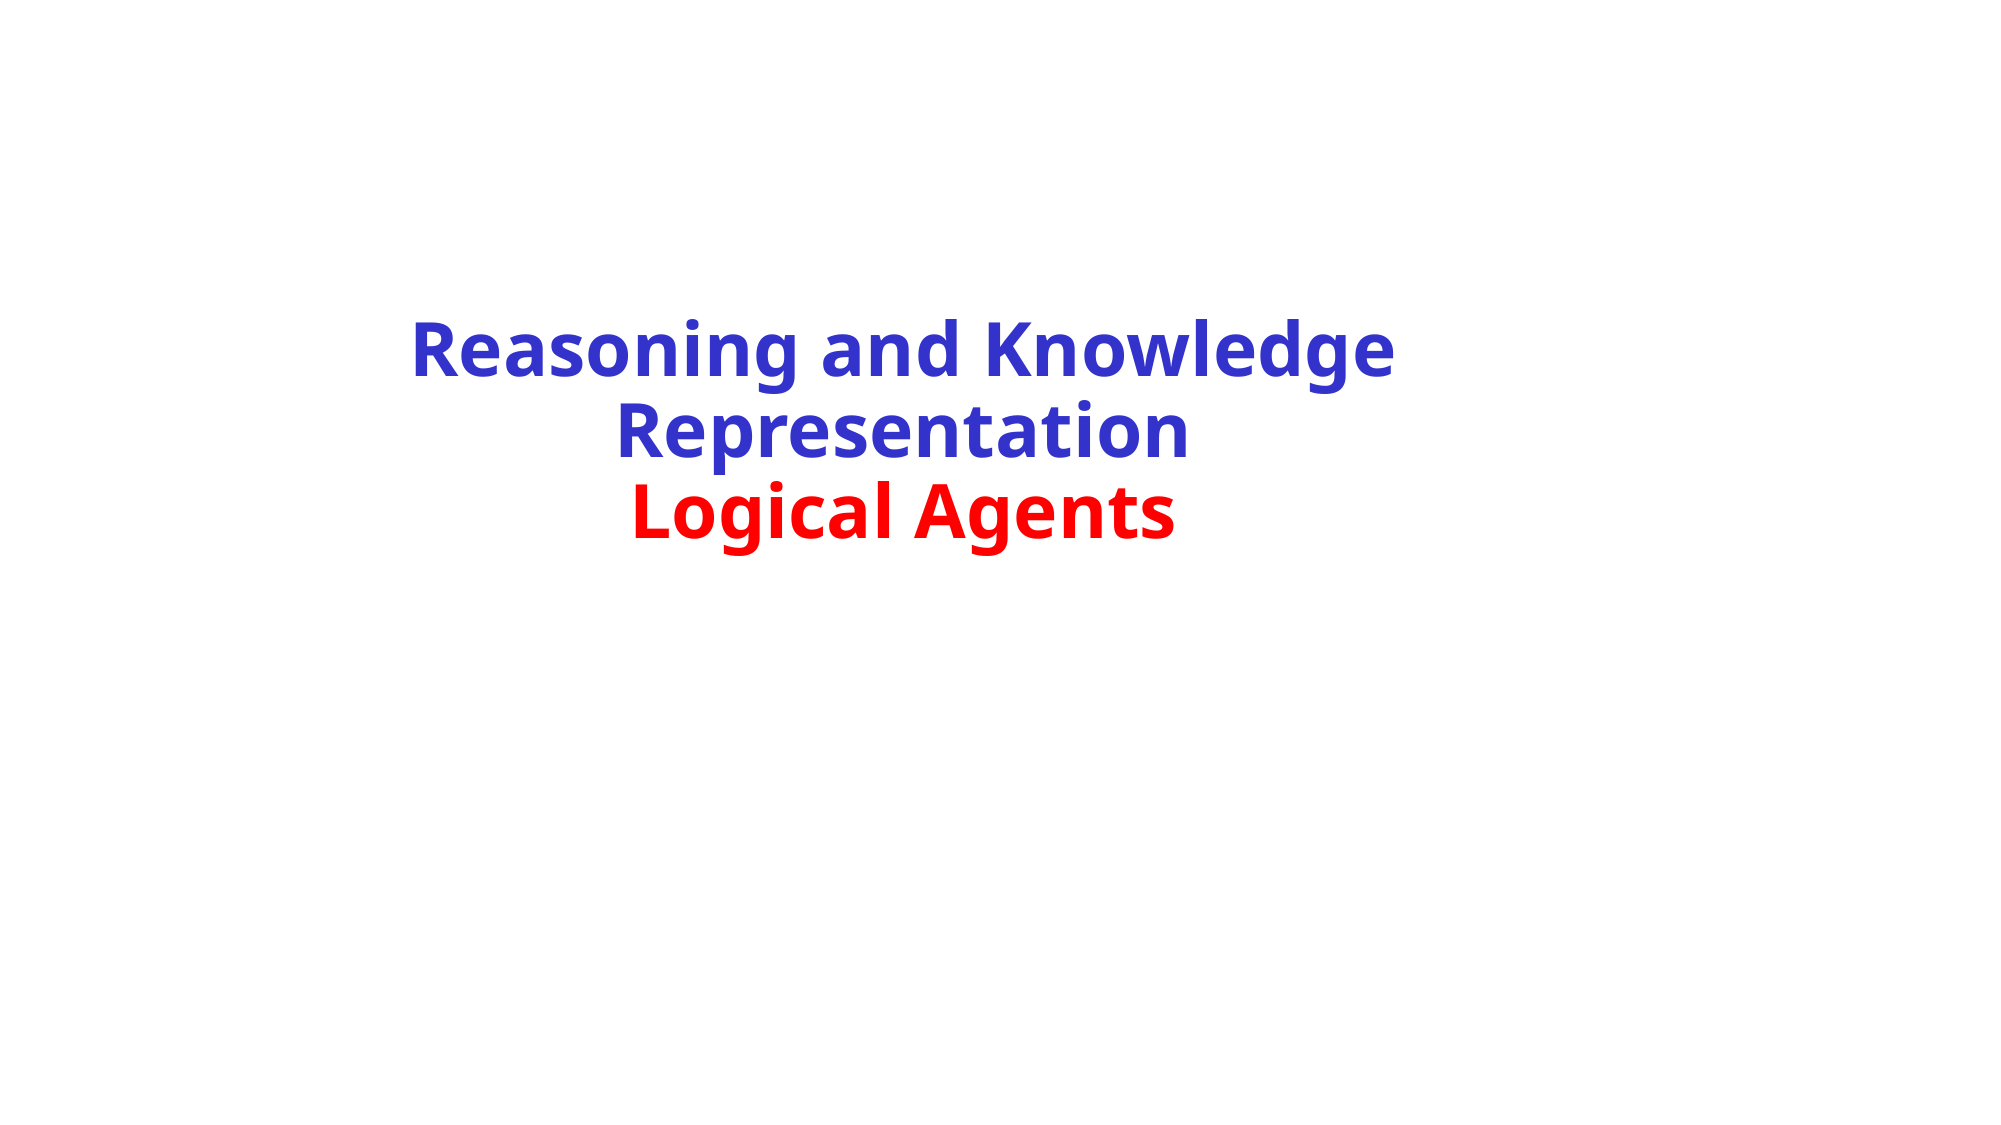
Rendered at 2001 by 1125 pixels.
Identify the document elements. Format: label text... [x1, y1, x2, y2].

title Reasoning and Knowledge Representation Logical Agents [283, 394, 1523, 563]
